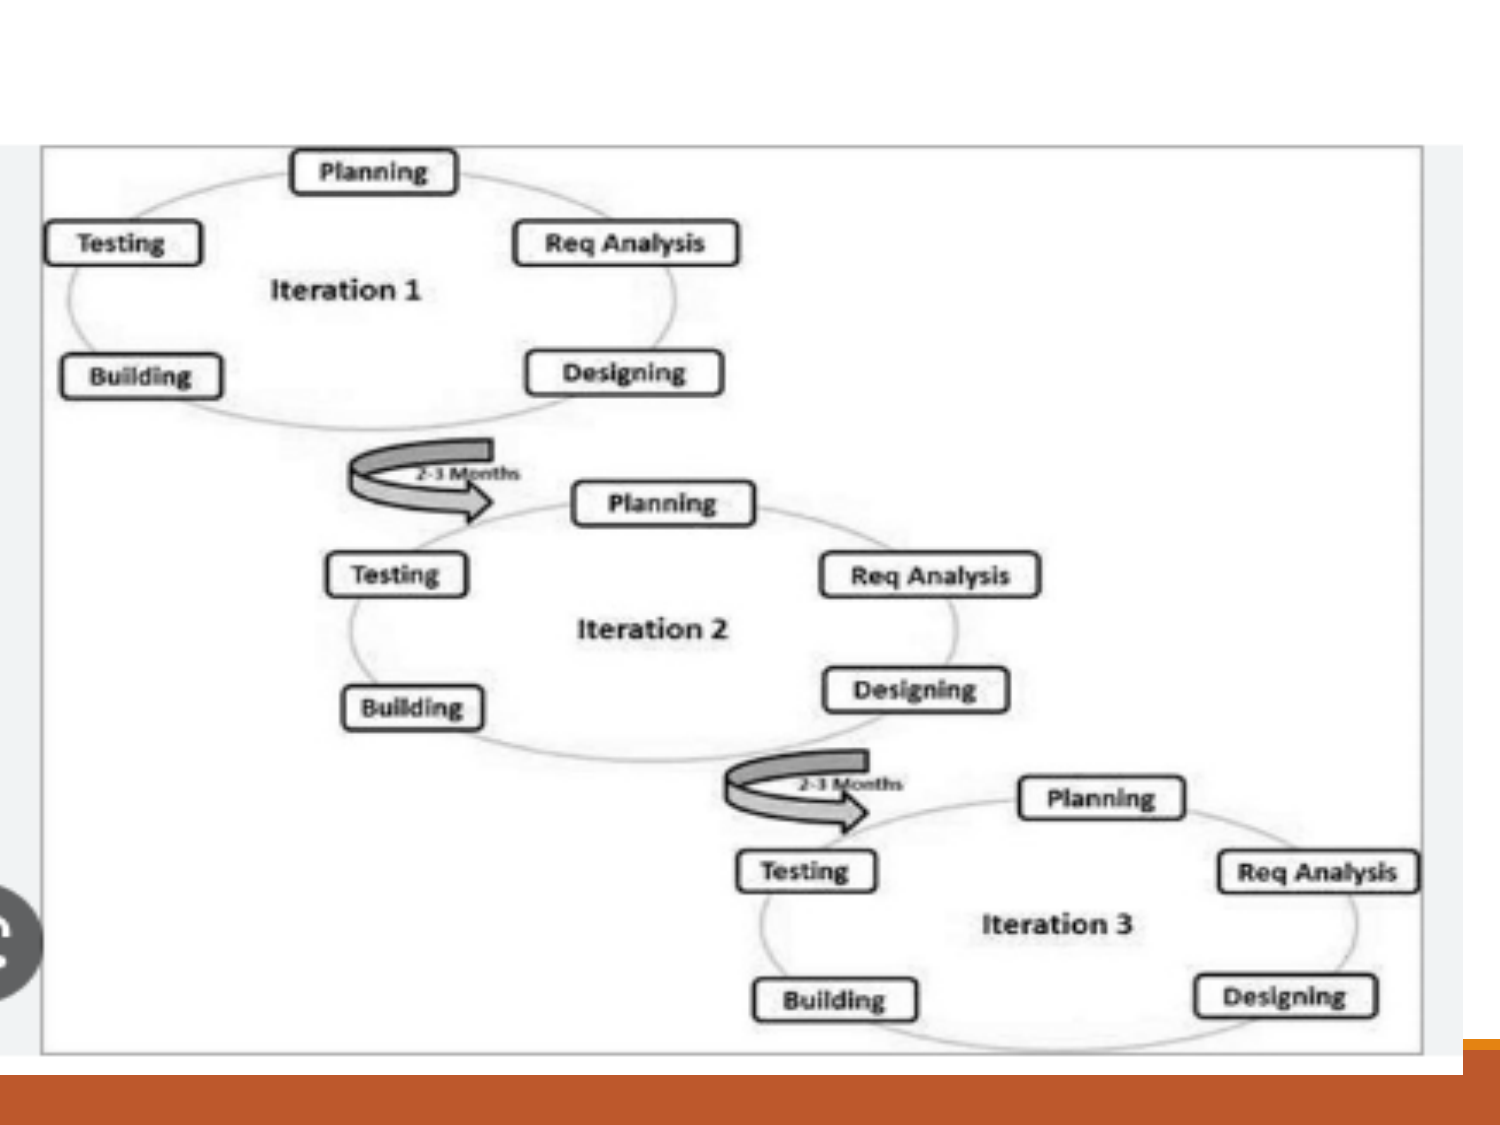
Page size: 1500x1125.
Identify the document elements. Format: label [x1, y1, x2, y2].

list [0, 136, 1463, 1076]
